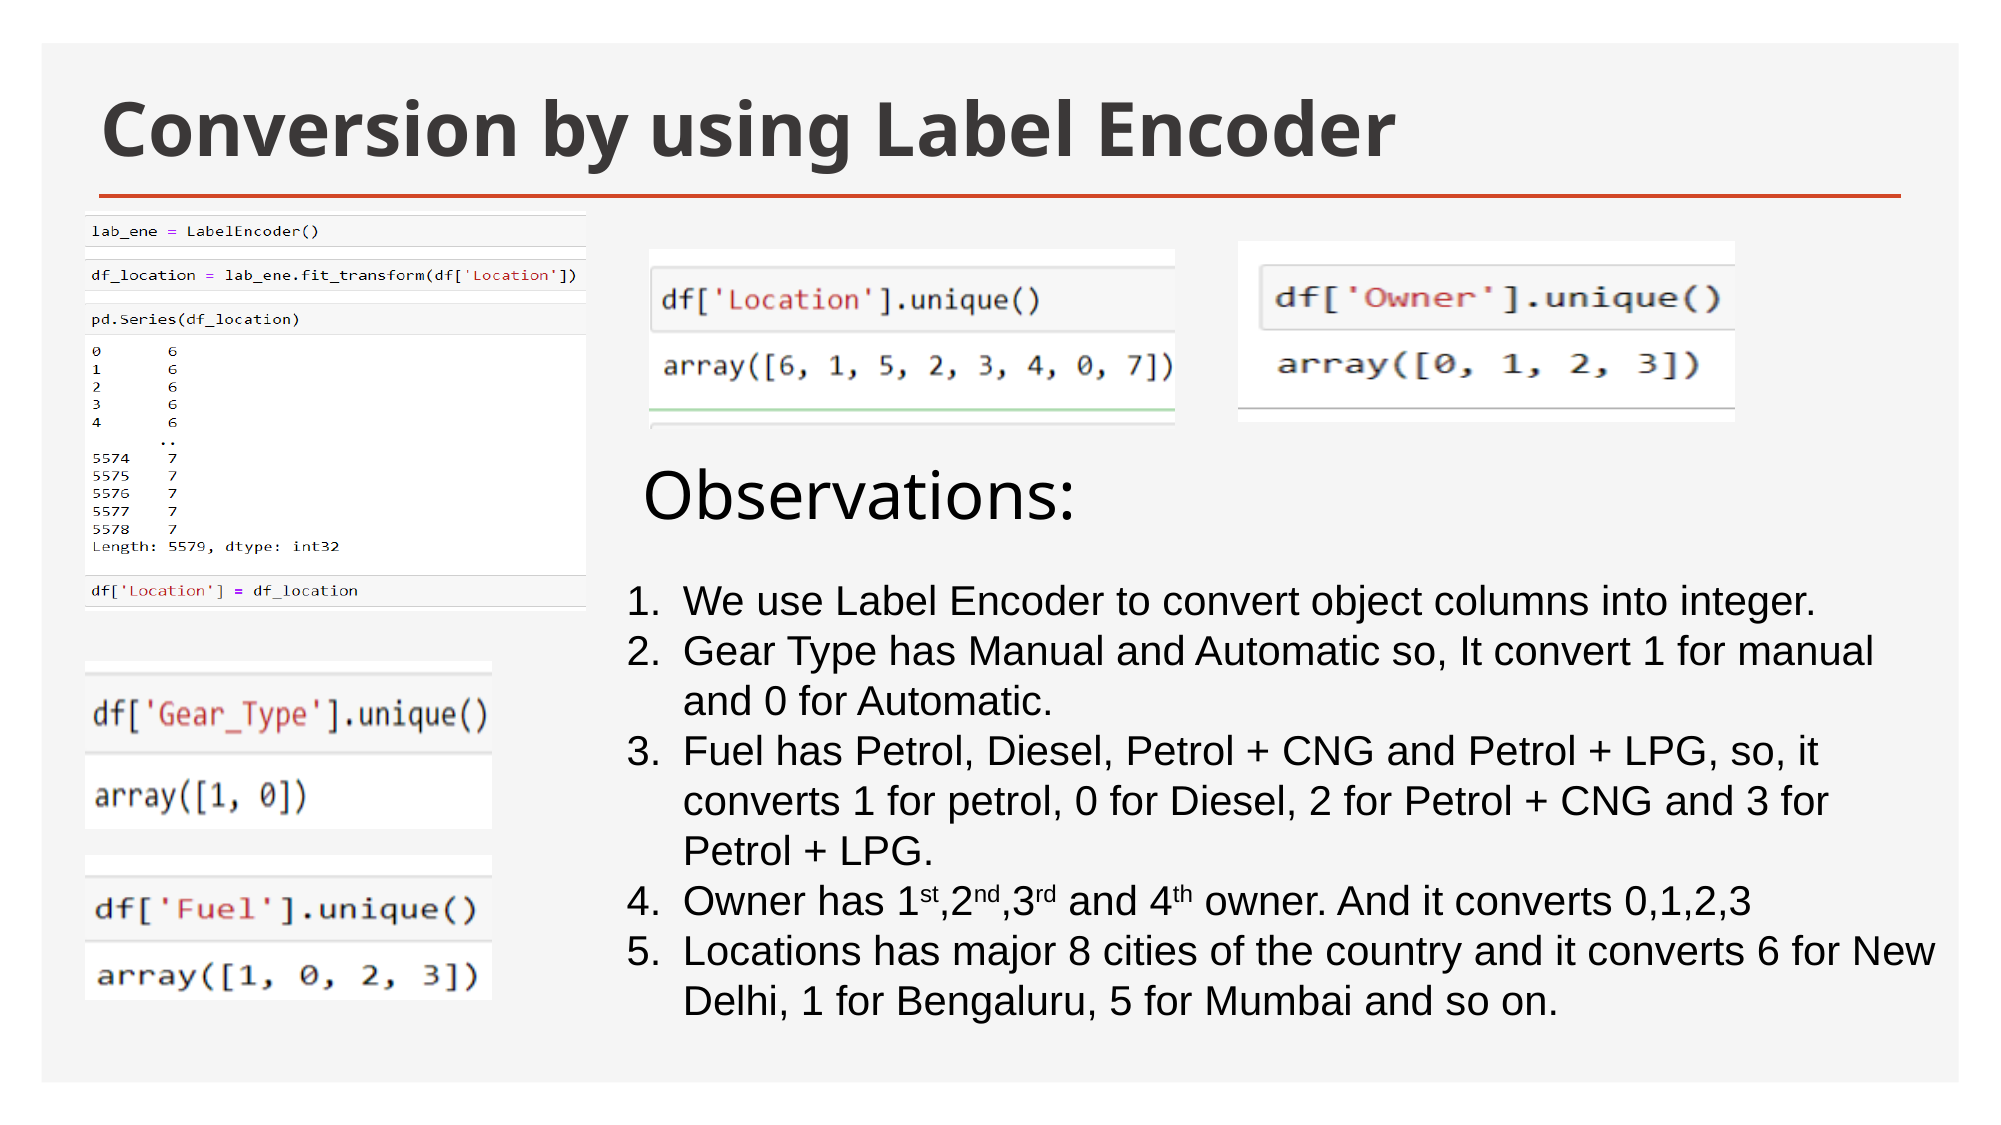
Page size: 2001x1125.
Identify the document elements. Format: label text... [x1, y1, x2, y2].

picture [649, 249, 1175, 429]
picture [85, 855, 492, 1000]
text_box Observations: [627, 445, 1197, 541]
picture [85, 661, 492, 829]
title Conversion by using Label Encoder [85, 73, 1616, 179]
text_box We use Label Encoder to convert object columns into integer. Gear Type has Manual and Automatic so, It convert 1 for manual and 0 for Automatic. Fuel has Petrol, Diesel, Petrol + CNG and Petrol + LPG, so, it converts 1 for petrol, 0 for Diesel, 2 for Petrol + CNG and 3 for Petrol + LPG. Owner has 1st,2nd,3rd and 4th owner. And it converts 0,1,2,3 Locations has major 8 cities of the country and it converts 6 for New Delhi, 1 for Bengaluru, 5 for Mumbai and so on. [611, 566, 1956, 1032]
picture [85, 211, 586, 611]
picture [1238, 241, 1735, 422]
